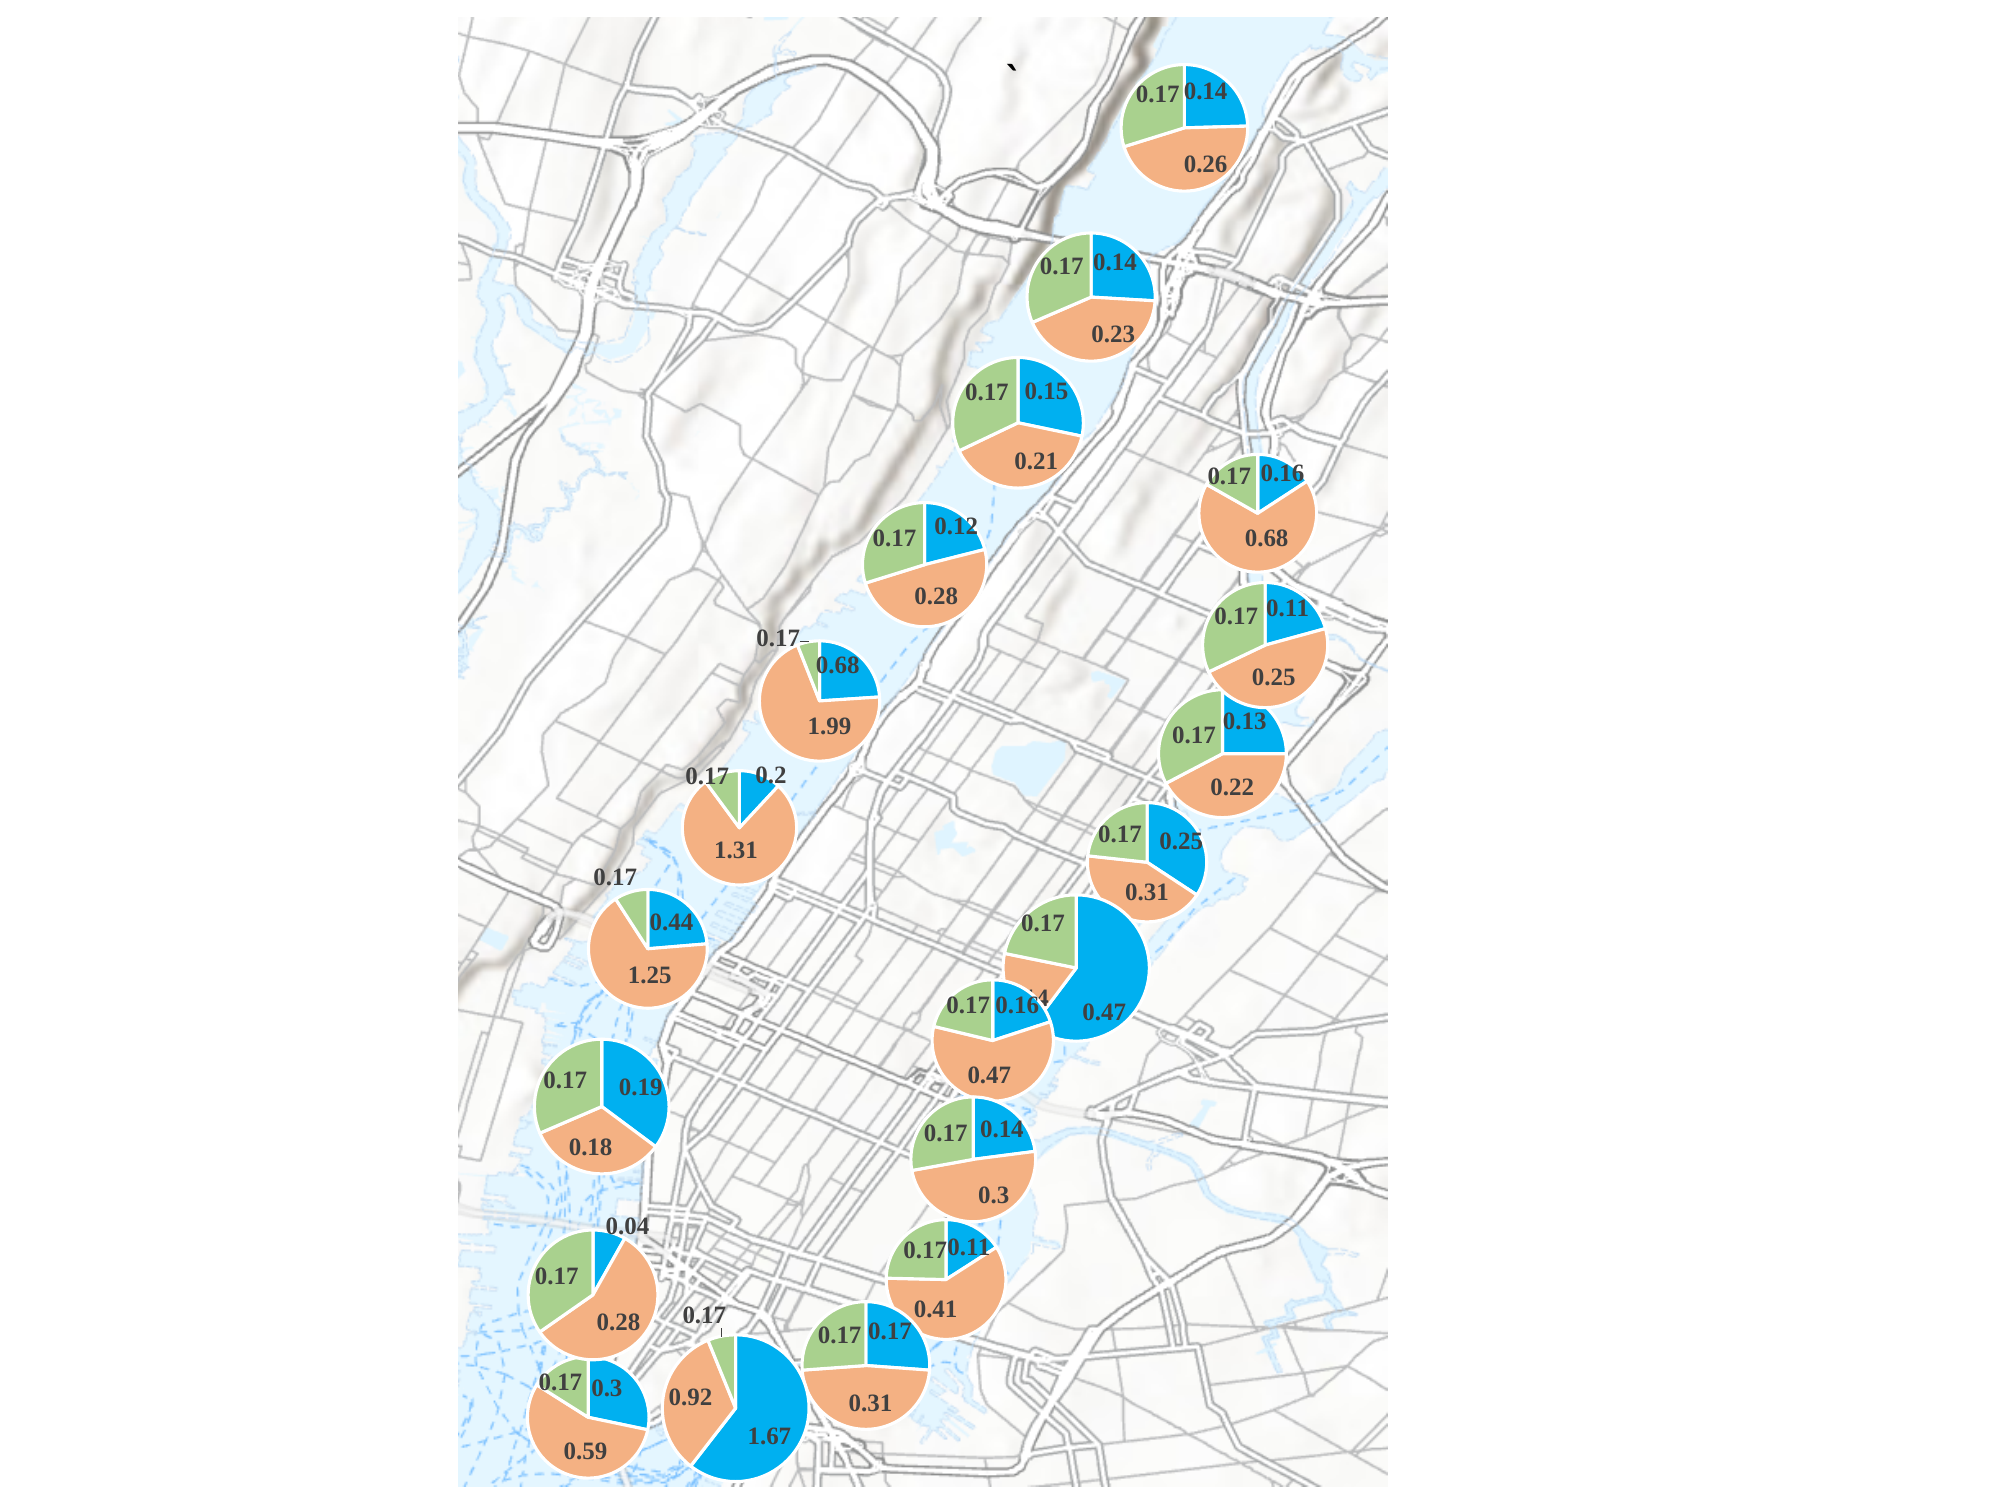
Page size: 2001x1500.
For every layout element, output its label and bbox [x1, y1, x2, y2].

text_box [420, 17, 1428, 1500]
